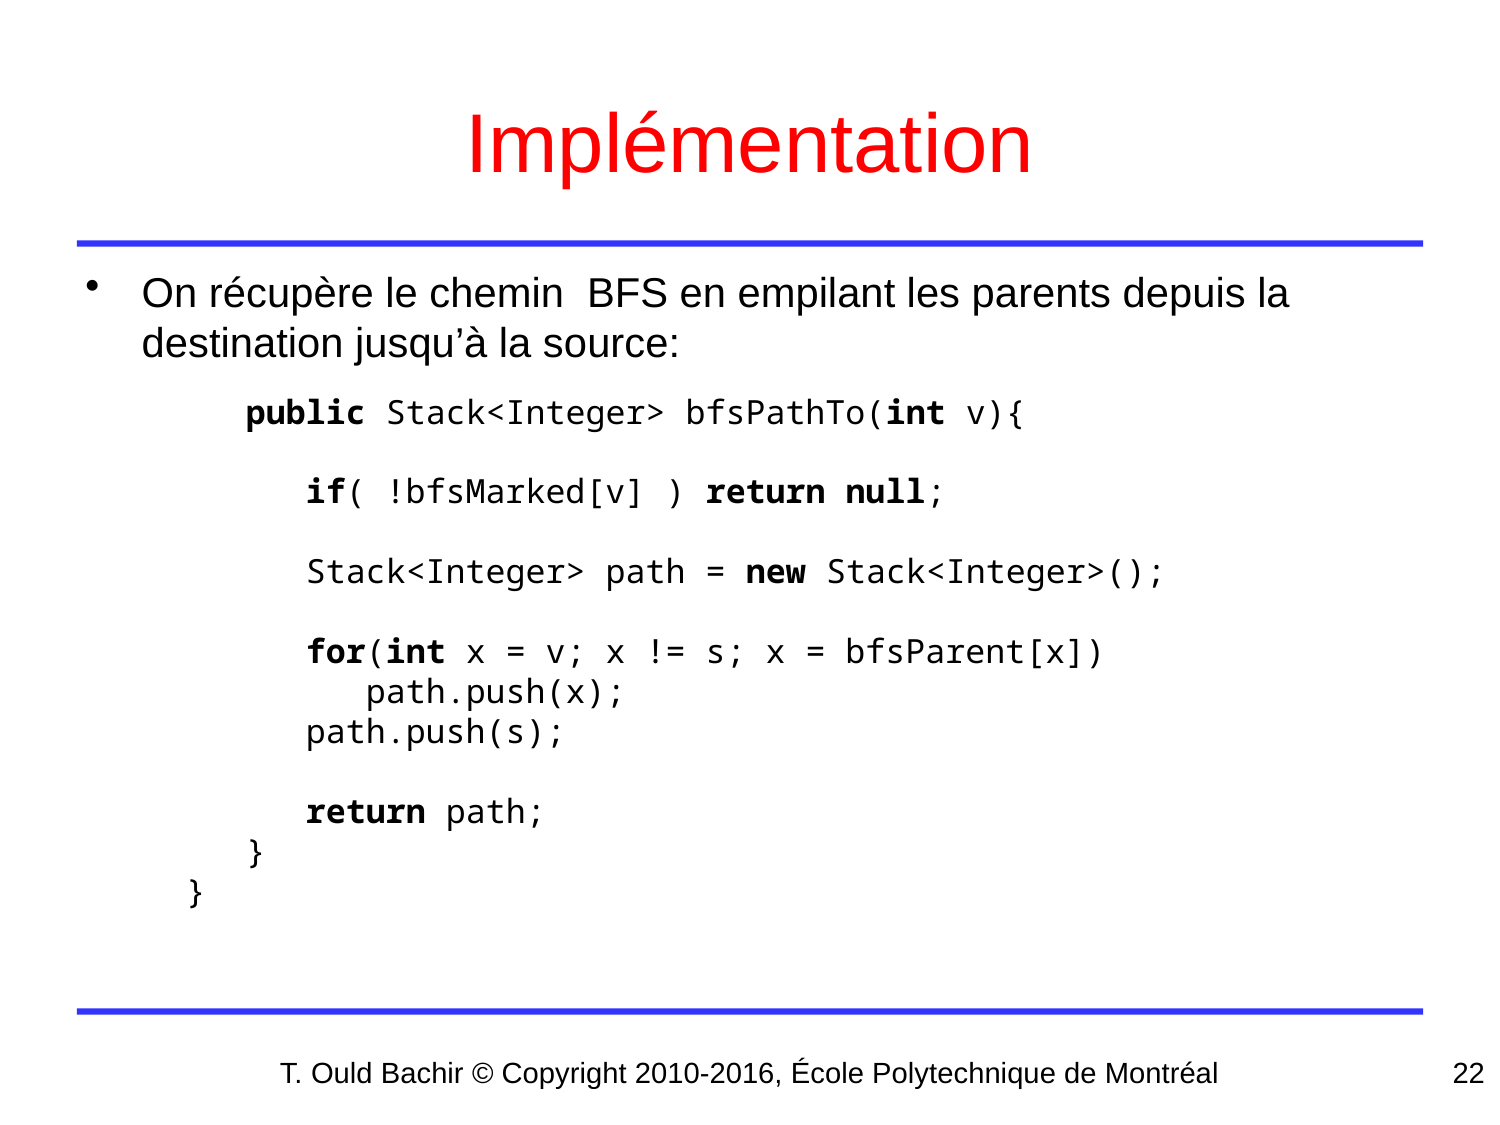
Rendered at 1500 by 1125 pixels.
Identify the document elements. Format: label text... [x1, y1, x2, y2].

text_box public Stack<Integer> bfsPathTo(int v){ if( !bfsMarked[v] ) return null; Stack<Integer> path = new Stack<Integer>(); for(int x = v; x != s; x = bfsParent[x]) path.push(x); path.push(s); return path; } } [171, 383, 1435, 918]
footer T. Ould Bachir © Copyright 2010-2016, École Polytechnique de Montréal [0, 1046, 1149, 1125]
title Implémentation [75, 45, 1425, 233]
text_box On récupère le chemin BFS en empilant les parents depuis la destination jusqu’à la source: [70, 257, 1412, 327]
slide_number 22 [1149, 1046, 1500, 1125]
